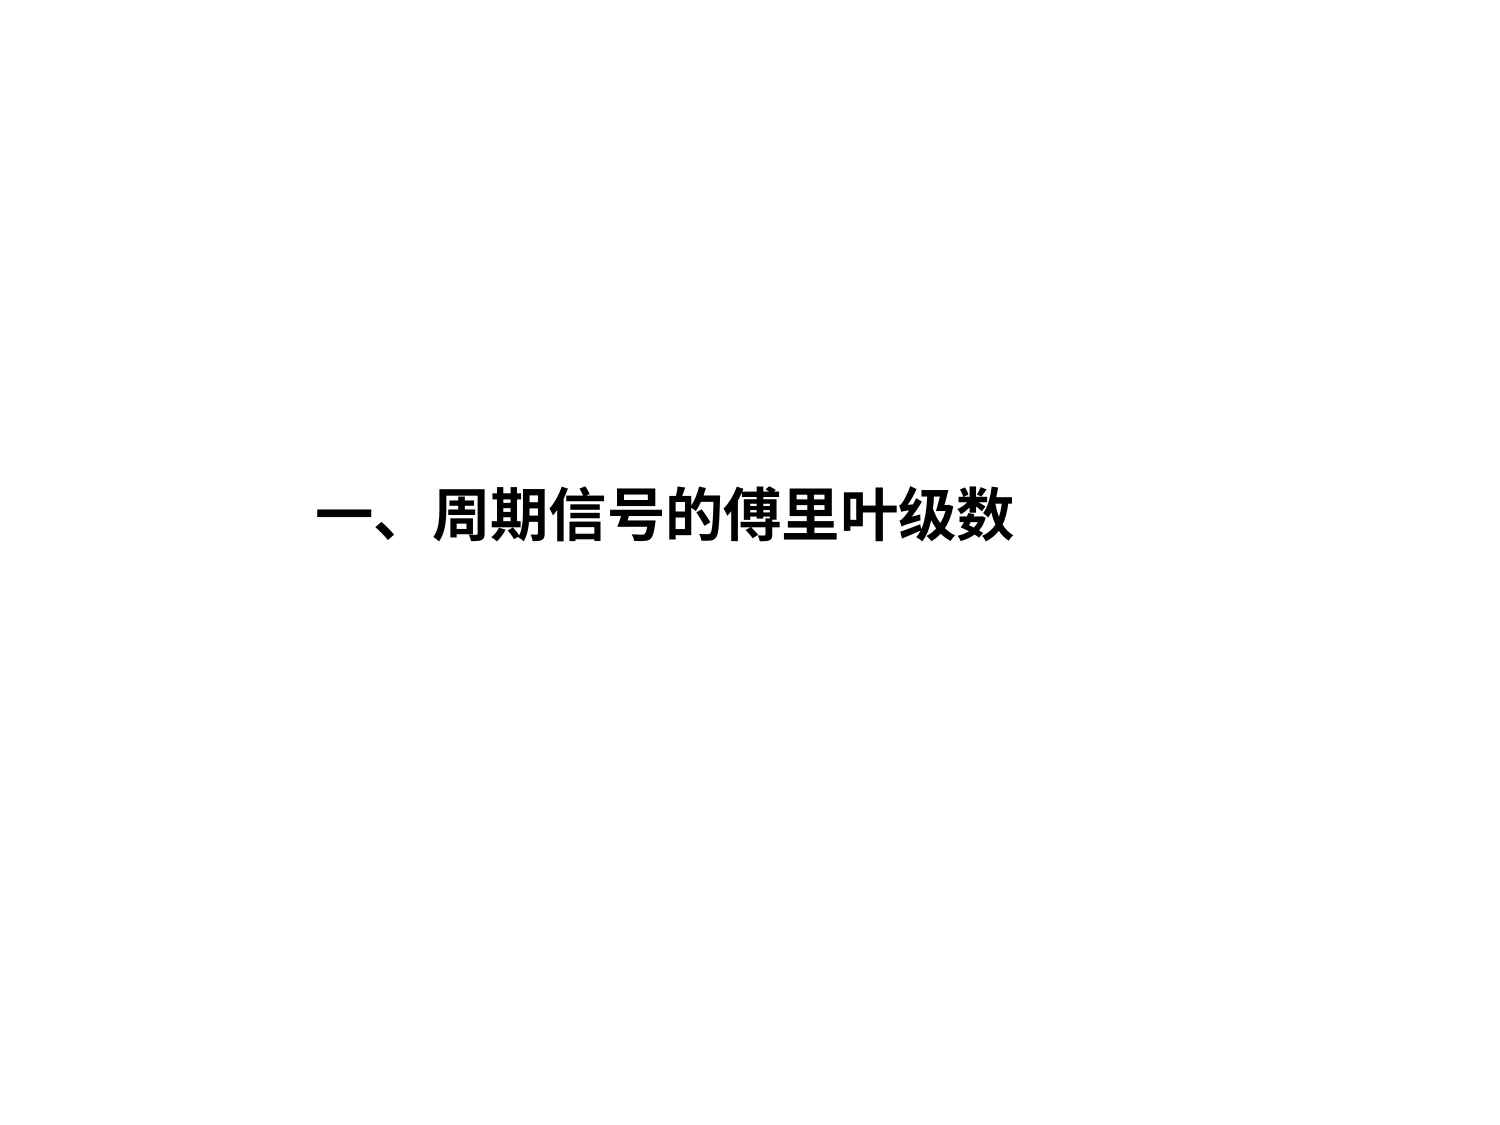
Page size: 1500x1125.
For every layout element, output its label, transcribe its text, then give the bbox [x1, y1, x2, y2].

text_box 一、周期信号的傅里叶级数 [301, 432, 1270, 556]
